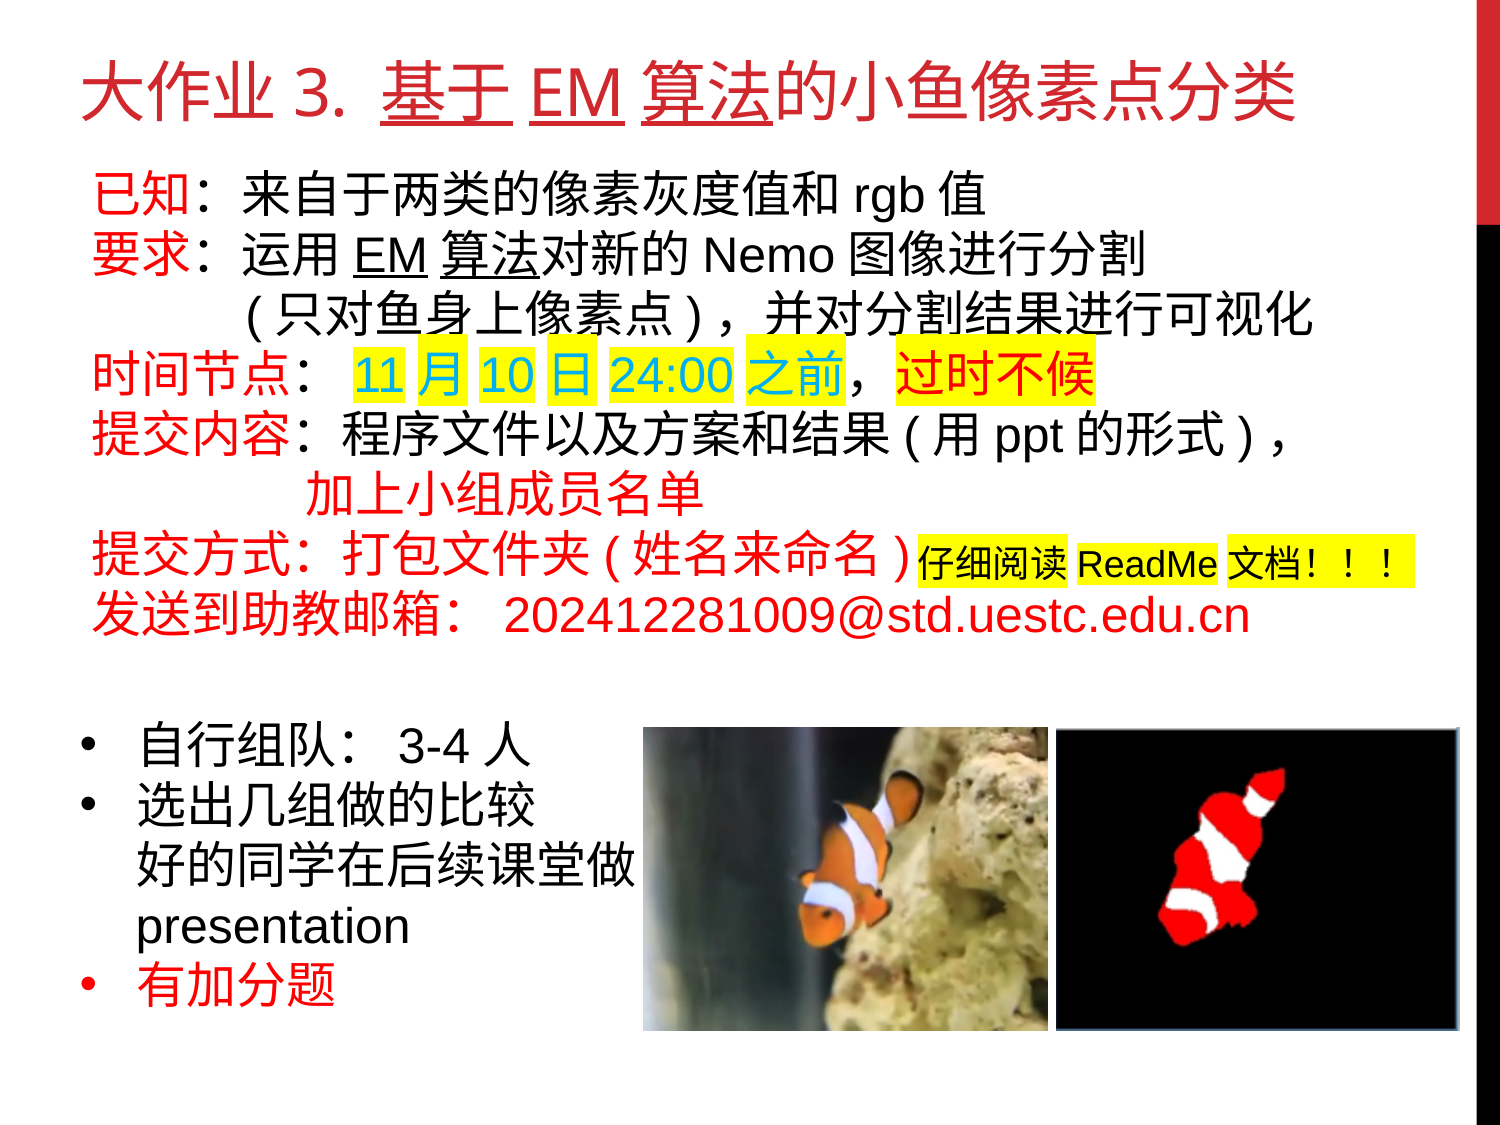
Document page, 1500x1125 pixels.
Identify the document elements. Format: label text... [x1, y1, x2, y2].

picture [643, 727, 1048, 1032]
picture [1055, 727, 1461, 1032]
text_box 自行组队：3-4人 选出几组做的比较 好的同学在后续课堂做 presentation 有加分题 [64, 705, 680, 1125]
text_box 大作业3. 基于EM算法的小鱼像素点分类 [64, 42, 1447, 268]
text_box 仔细阅读ReadMe文档！！！ [903, 532, 1430, 592]
text_box 已知：来自于两类的像素灰度值和rgb值 要求：运用EM算法对新的Nemo图像进行分割 (只对鱼身上像素点)，并对分割结果进行可视化 时间节点：11月10日24:00之前，过时不候 提交内容：程序文件以及方案和结果(用ppt的形式)， 加上小组成员名单 提交方式：打包文件夹(姓名来命名) 发送到助教邮箱：202412281009@std.uestc.edu.cn [76, 154, 1342, 650]
